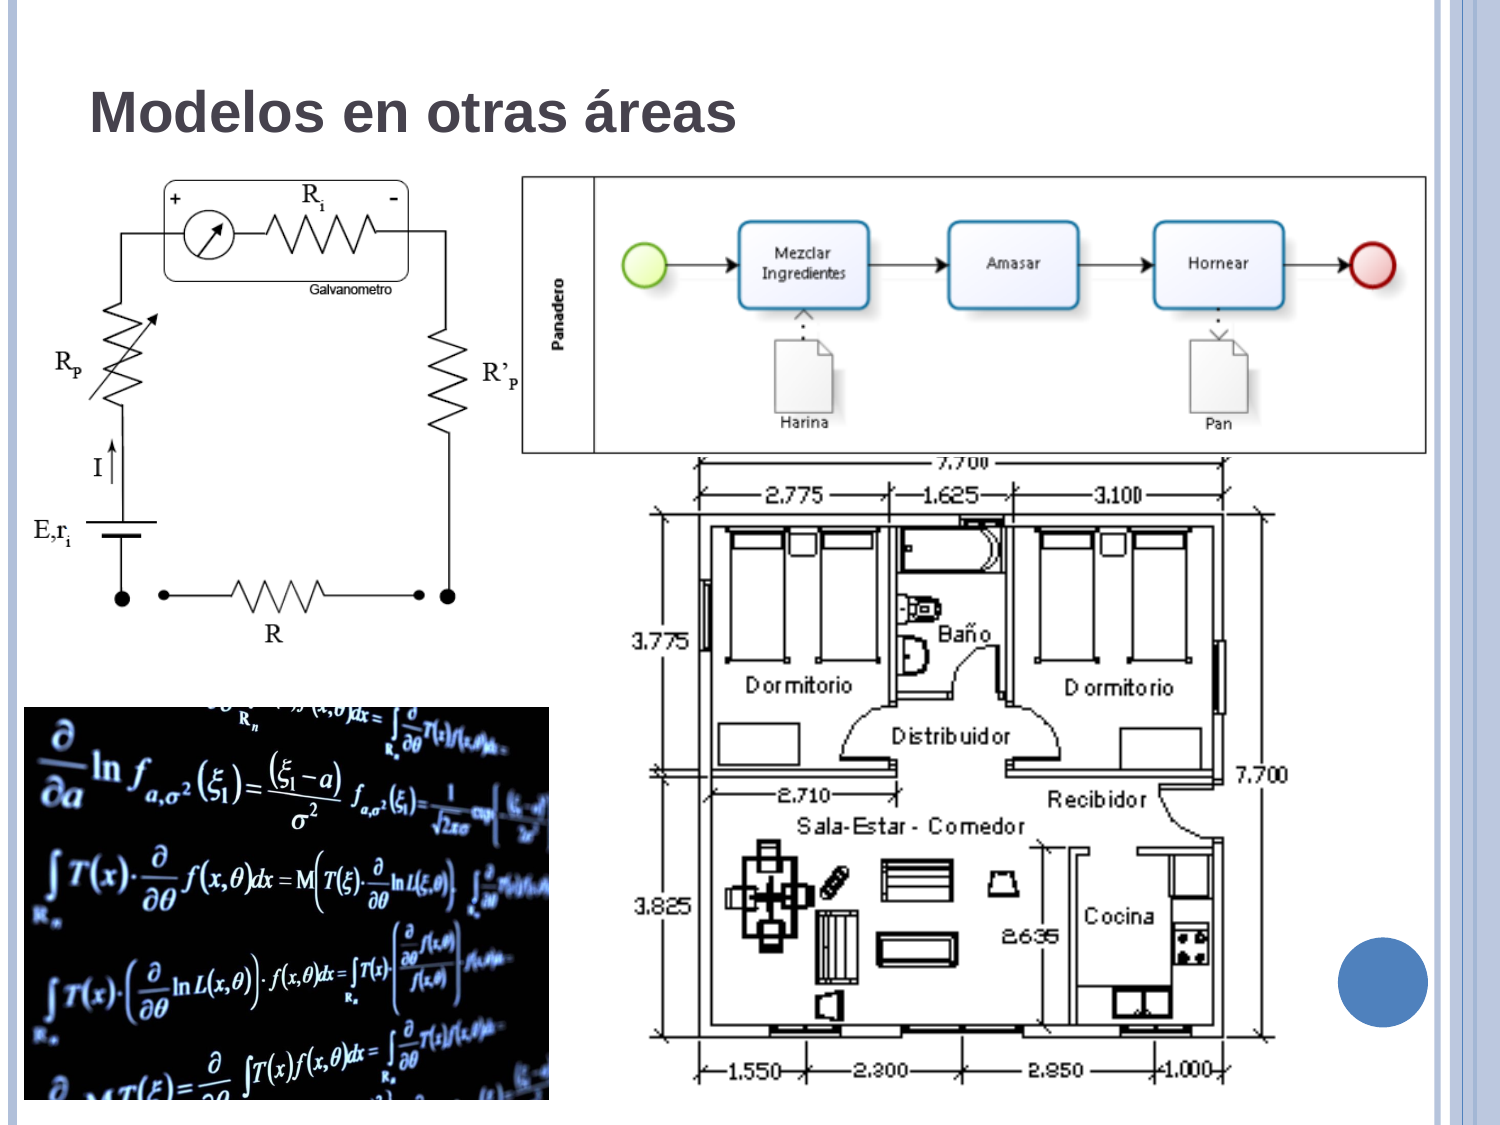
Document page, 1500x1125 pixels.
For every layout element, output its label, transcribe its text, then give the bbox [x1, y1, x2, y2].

text_box Modelos en otras áreas [74, 45, 1272, 171]
picture [22, 172, 1431, 1101]
picture [24, 706, 550, 1101]
